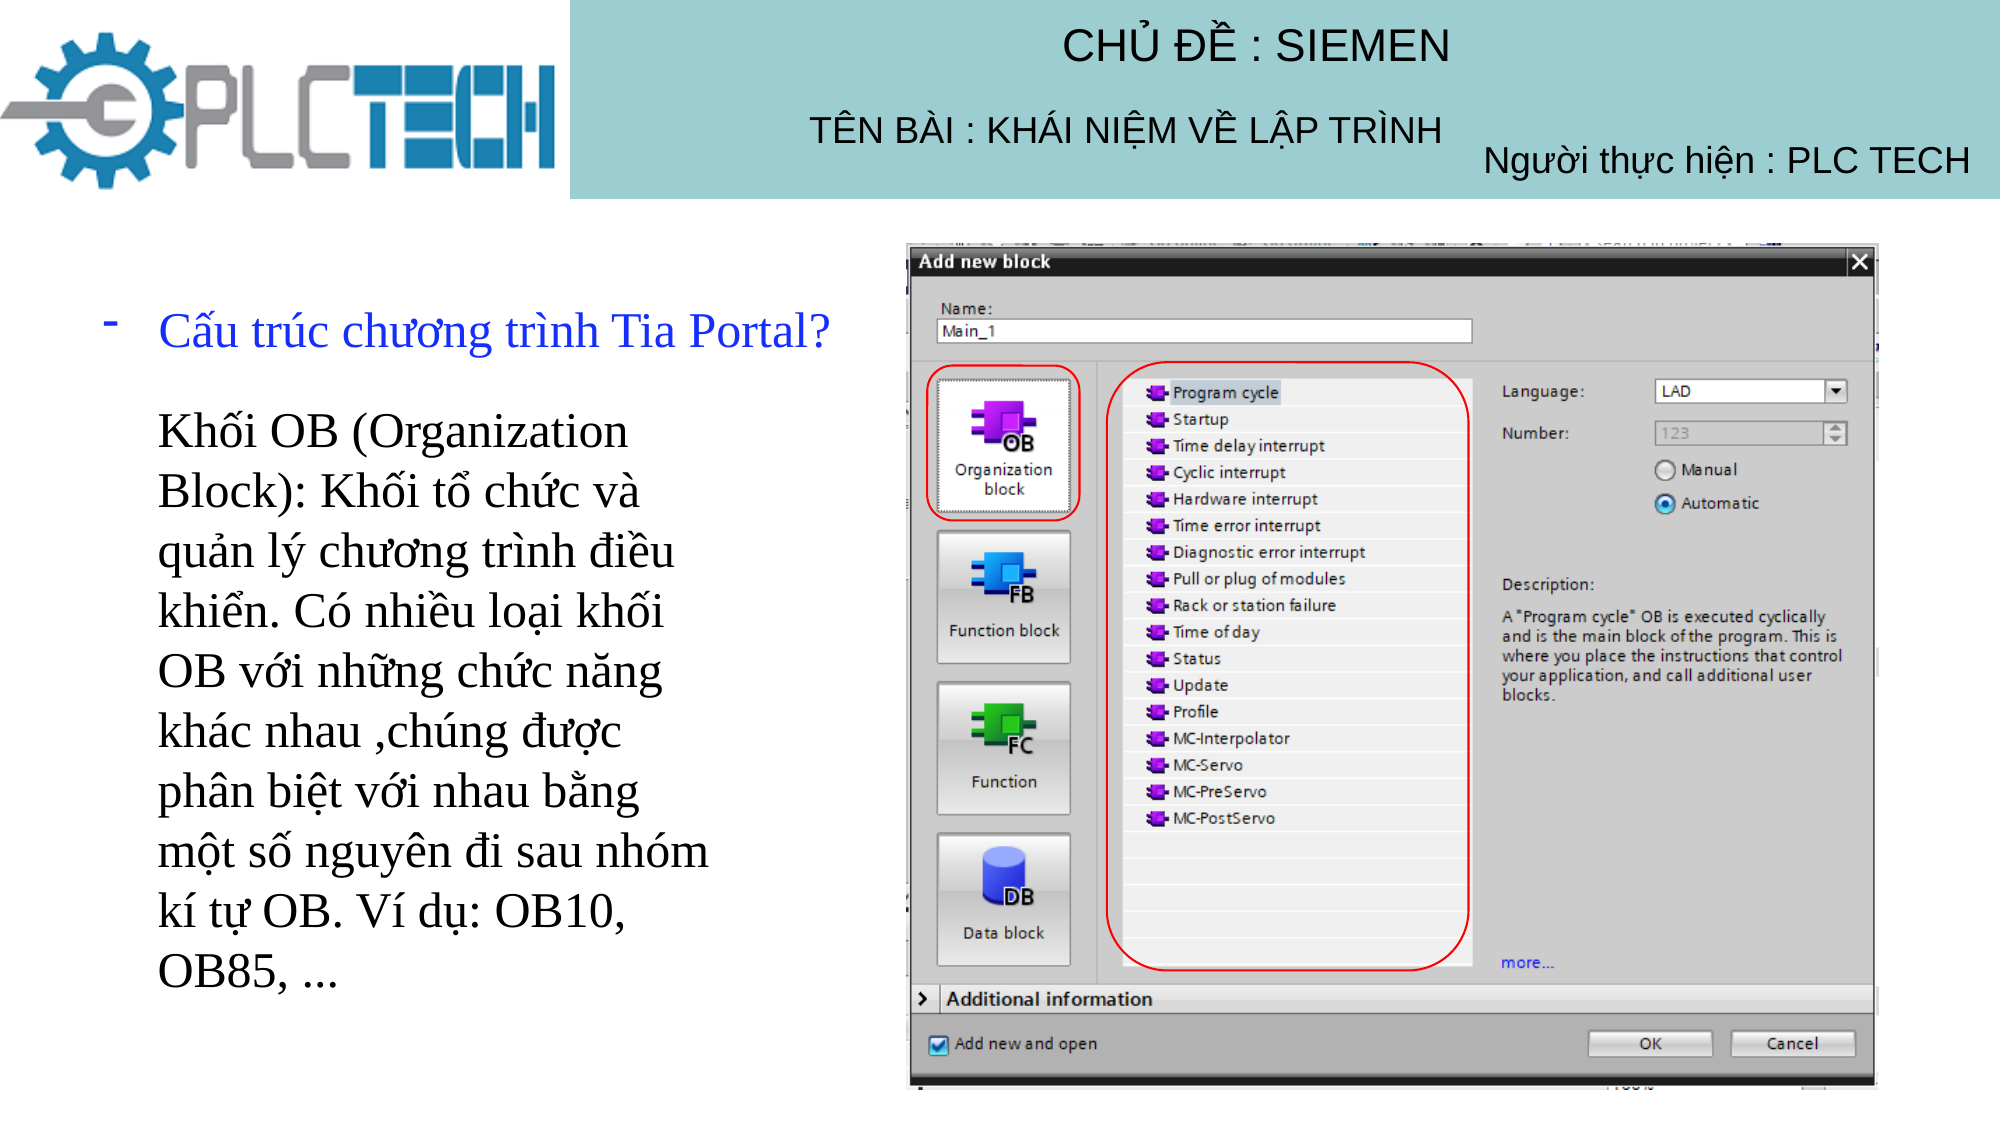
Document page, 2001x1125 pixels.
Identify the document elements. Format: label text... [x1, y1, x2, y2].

text_box Khối OB (Organization Block): Khối tổ chức và quản lý chương trình điều khiển. Có nhiều loại khối OB với những chức năng khác nhau ,chúng được phân biệt với nhau bằng một số nguyên đi sau nhóm kí tự OB. Ví dụ: OB10, OB85, ... [142, 389, 728, 1005]
picture [906, 243, 1879, 1091]
picture [0, 0, 2000, 207]
text_box Cấu trúc chương trình Tia Portal? [87, 289, 906, 365]
text_box [0, 199, 2000, 1125]
